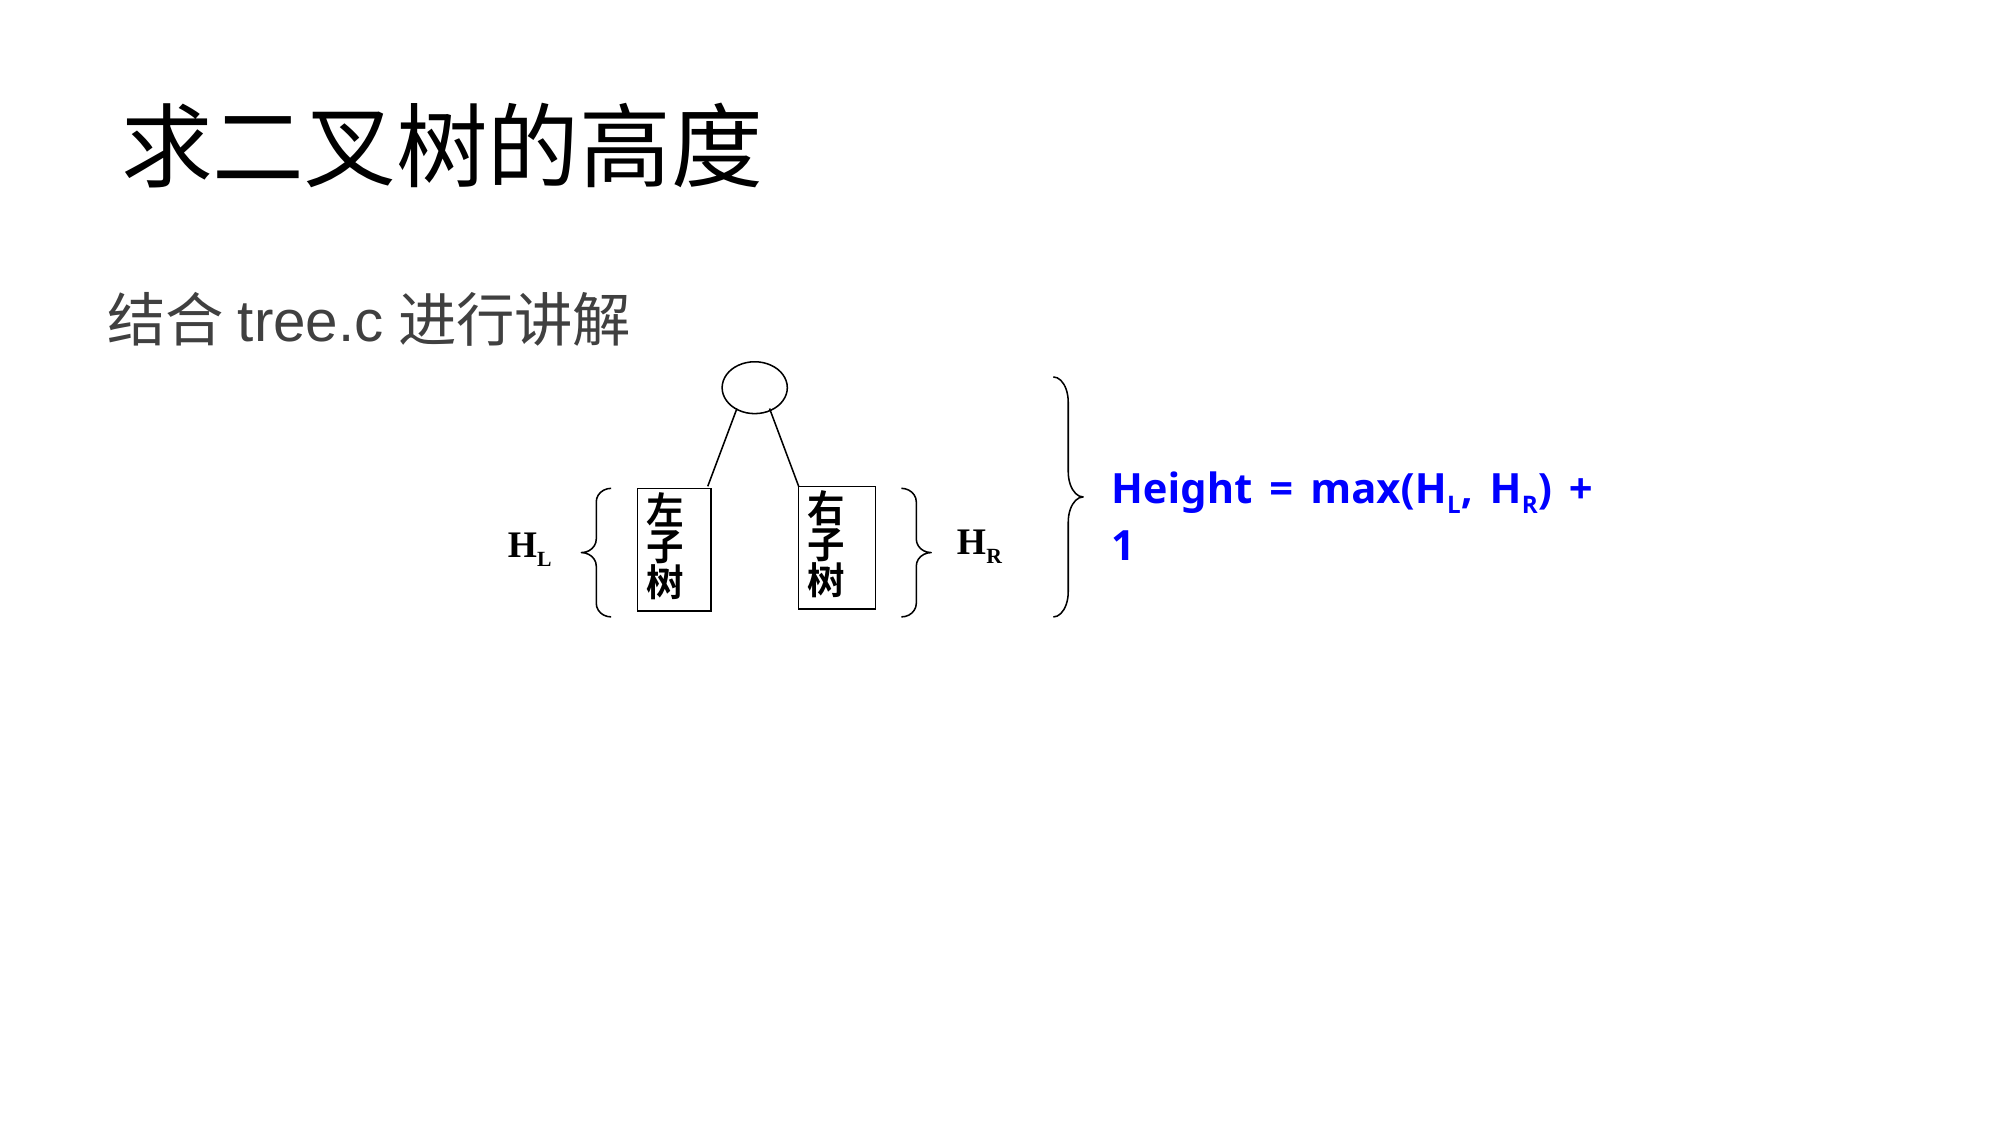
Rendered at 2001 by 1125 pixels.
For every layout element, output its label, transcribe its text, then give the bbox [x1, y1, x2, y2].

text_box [507, 361, 1596, 619]
text_box 结合tree.c进行讲解 [92, 276, 646, 361]
title 求二叉树的高度 [106, 42, 1832, 260]
